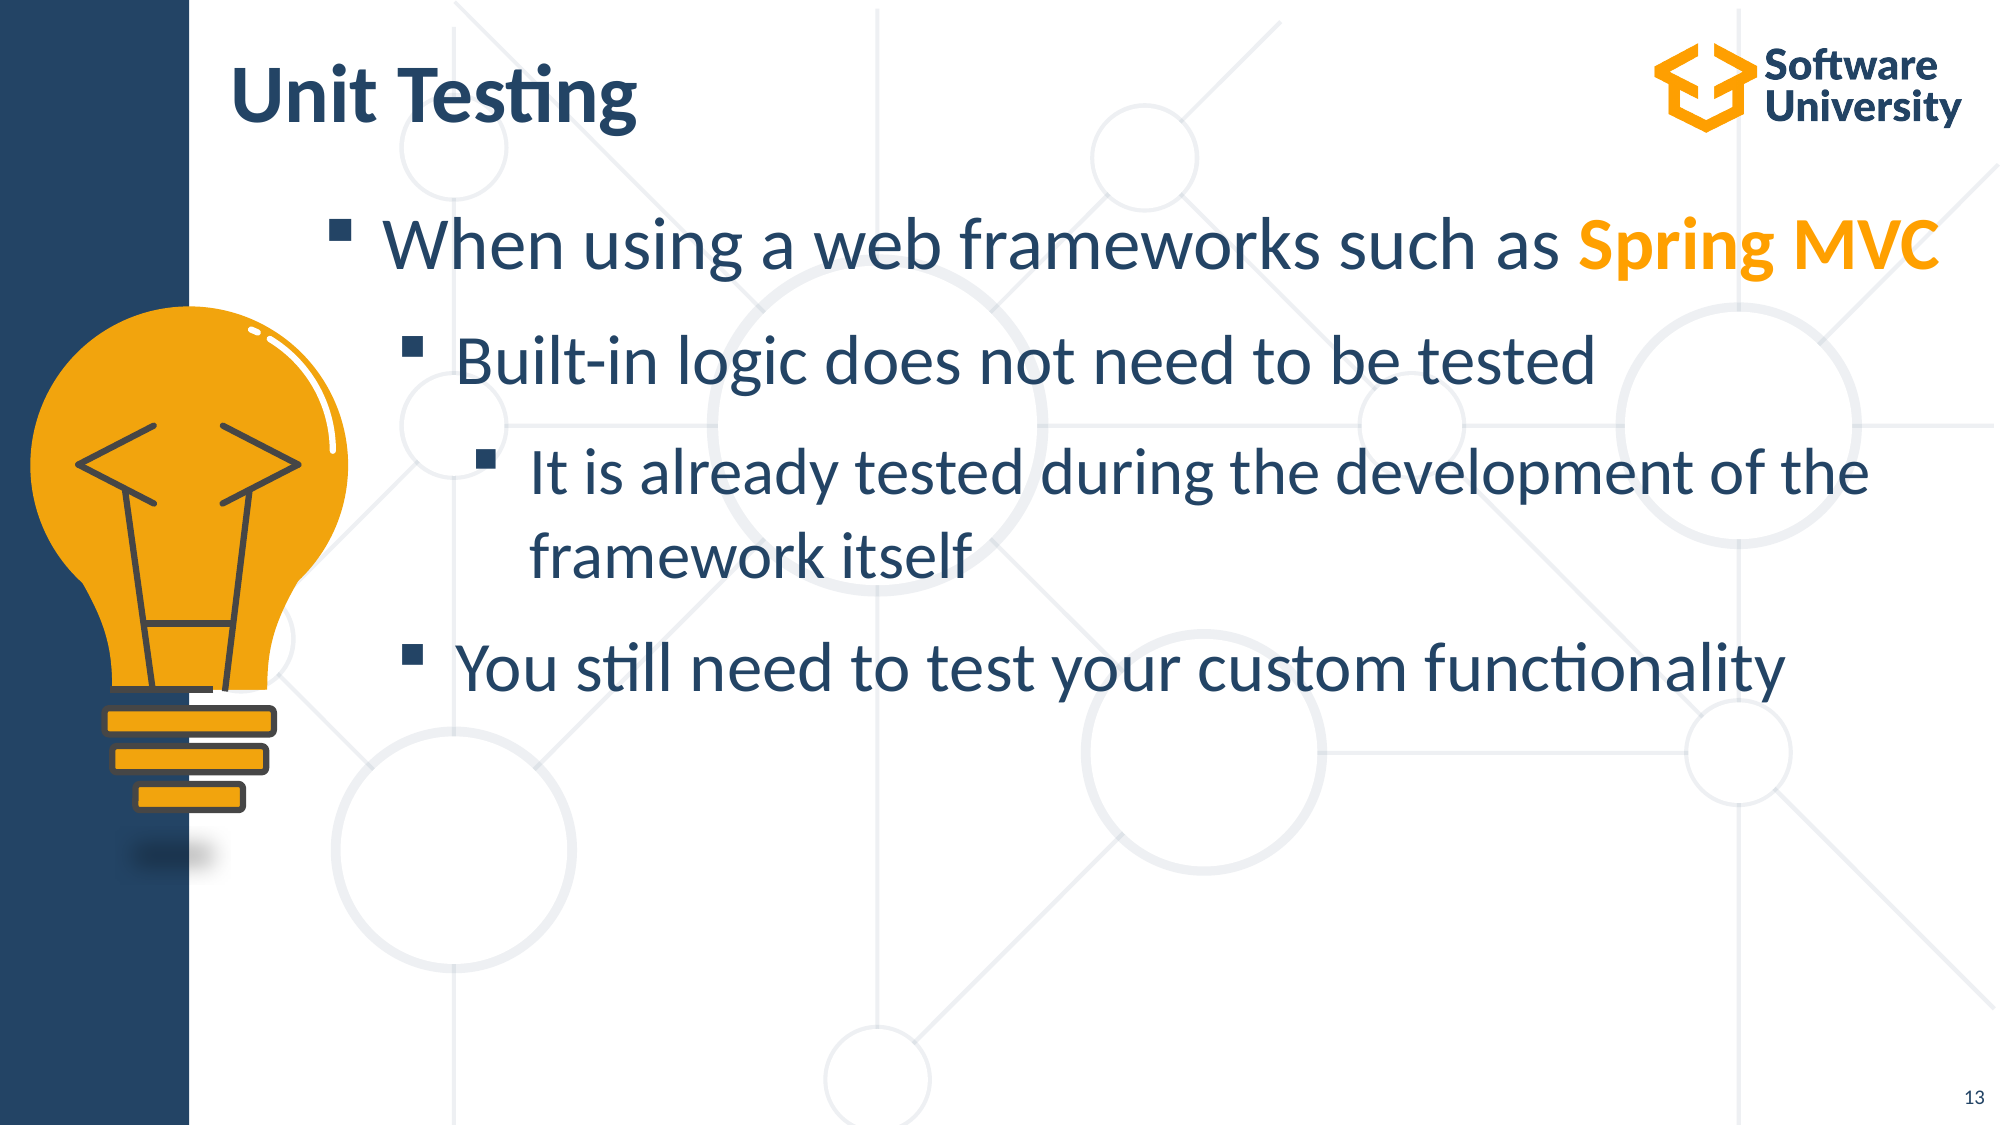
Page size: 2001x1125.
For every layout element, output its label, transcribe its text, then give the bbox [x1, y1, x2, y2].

title Unit Testing [212, 16, 1628, 162]
slide_number 13 [1939, 1067, 2000, 1117]
picture [1641, 31, 1973, 145]
list When using a web frameworks such as Spring MVC Built-in logic does not need to be tested It is already tested during the development of the framework itself You still need to test your custom functionality [306, 183, 1968, 1094]
